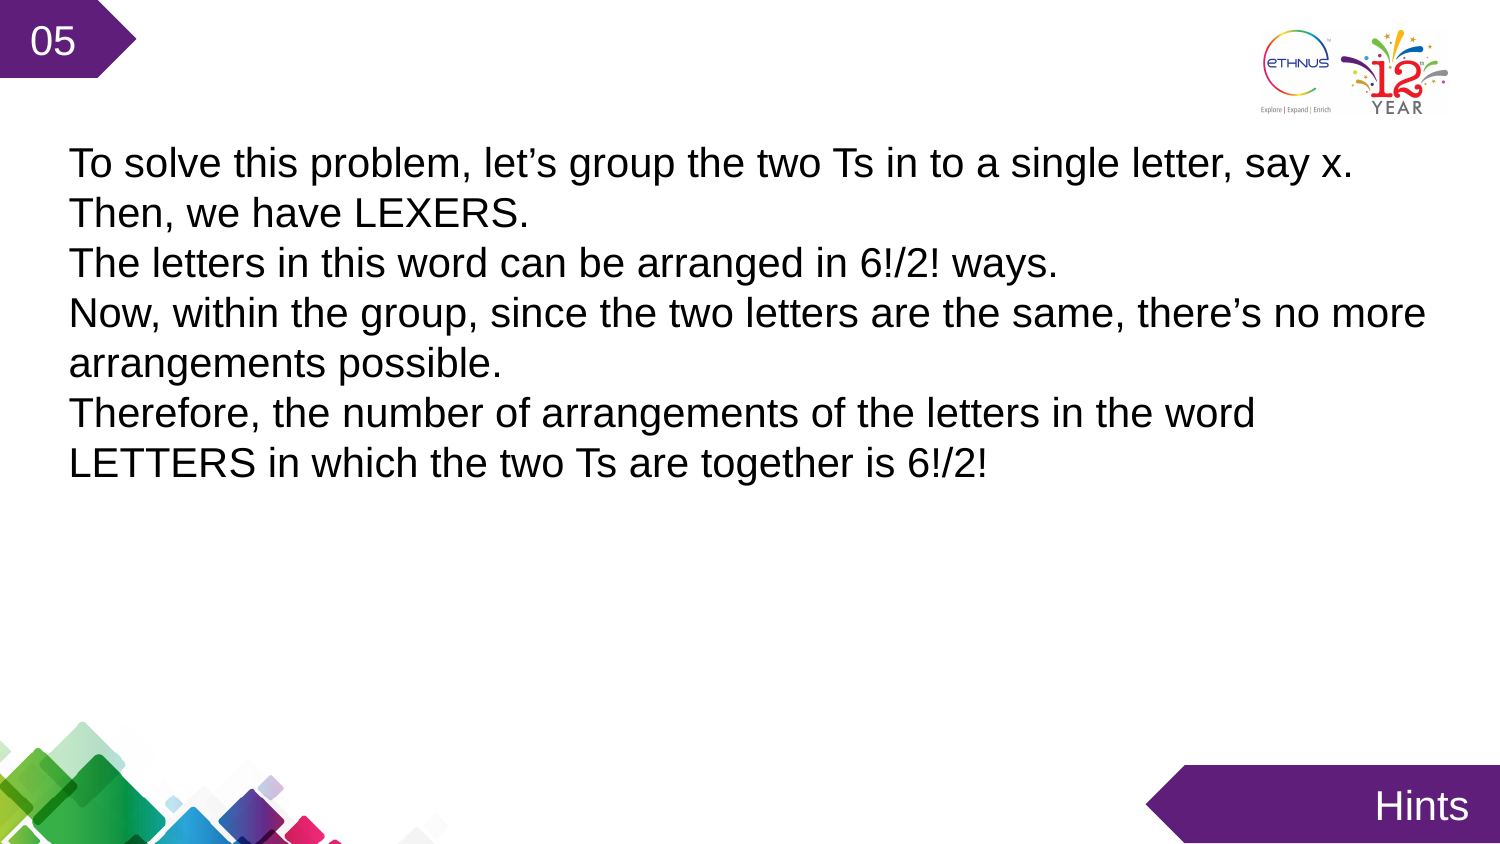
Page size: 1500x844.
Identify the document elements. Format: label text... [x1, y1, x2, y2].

text_box 05 [0, 0, 137, 78]
picture [0, 706, 732, 844]
text_box Hints [1145, 765, 1500, 844]
picture [1261, 29, 1448, 115]
text_box To solve this problem, let’s group the two Ts in to a single letter, say x. Then, we have LEXERS. The letters in this word can be arranged in 6!/2! ways. Now, within the group, since the two letters are the same, there’s no more arrangements possible. Therefore, the number of arrangements of the letters in the word LETTERS in which the two Ts are together is 6!/2! [53, 128, 1447, 497]
